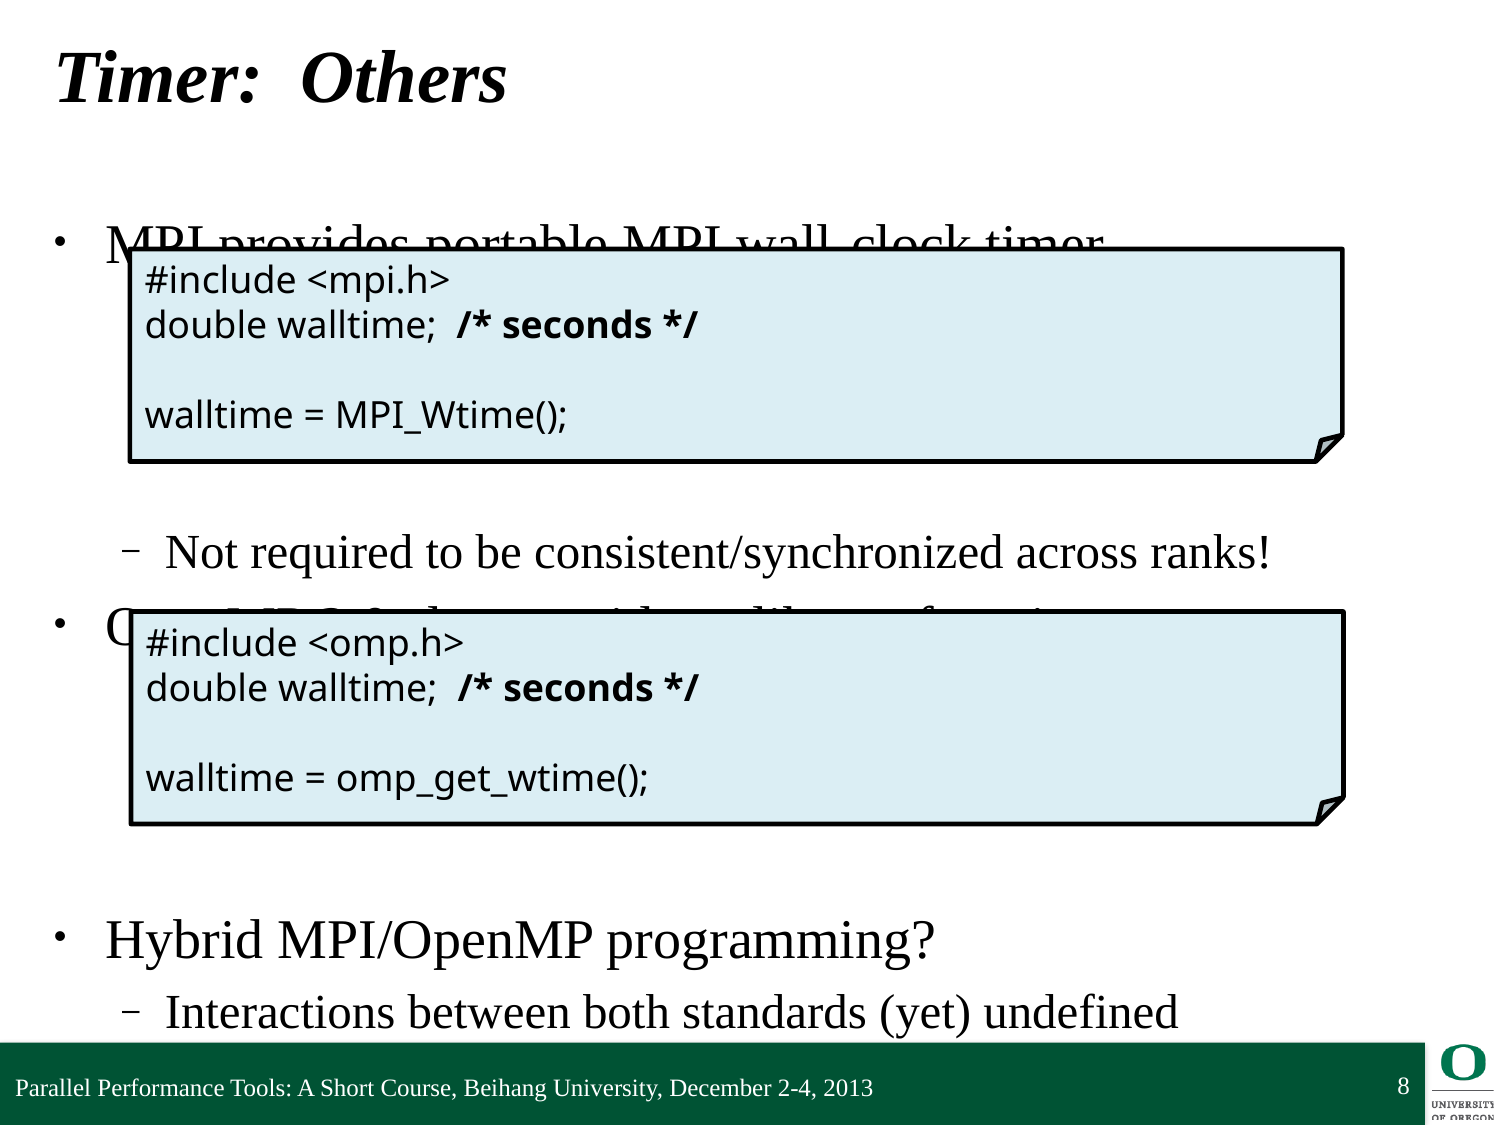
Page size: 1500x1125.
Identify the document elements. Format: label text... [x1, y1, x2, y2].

footer Parallel Performance Tools: A Short Course, Beihang University, December 2-4, 2013 [0, 1046, 988, 1125]
text_box #include <omp.h> double walltime; /* seconds */ walltime = omp_get_wtime(); [130, 611, 1344, 825]
text_box #include <mpi.h> double walltime; /* seconds */ walltime = MPI_Wtime(); [129, 249, 1343, 462]
slide_number 8 [1074, 1044, 1425, 1125]
title Timer: Others [39, 0, 1500, 145]
list MPI provides portable MPI wall-clock timer Not required to be consistent/synchronized across ranks! OpenMP 2.0 also provides a library function Hybrid MPI/OpenMP programming? Interactions between both standards (yet) undefined [39, 200, 1459, 1054]
